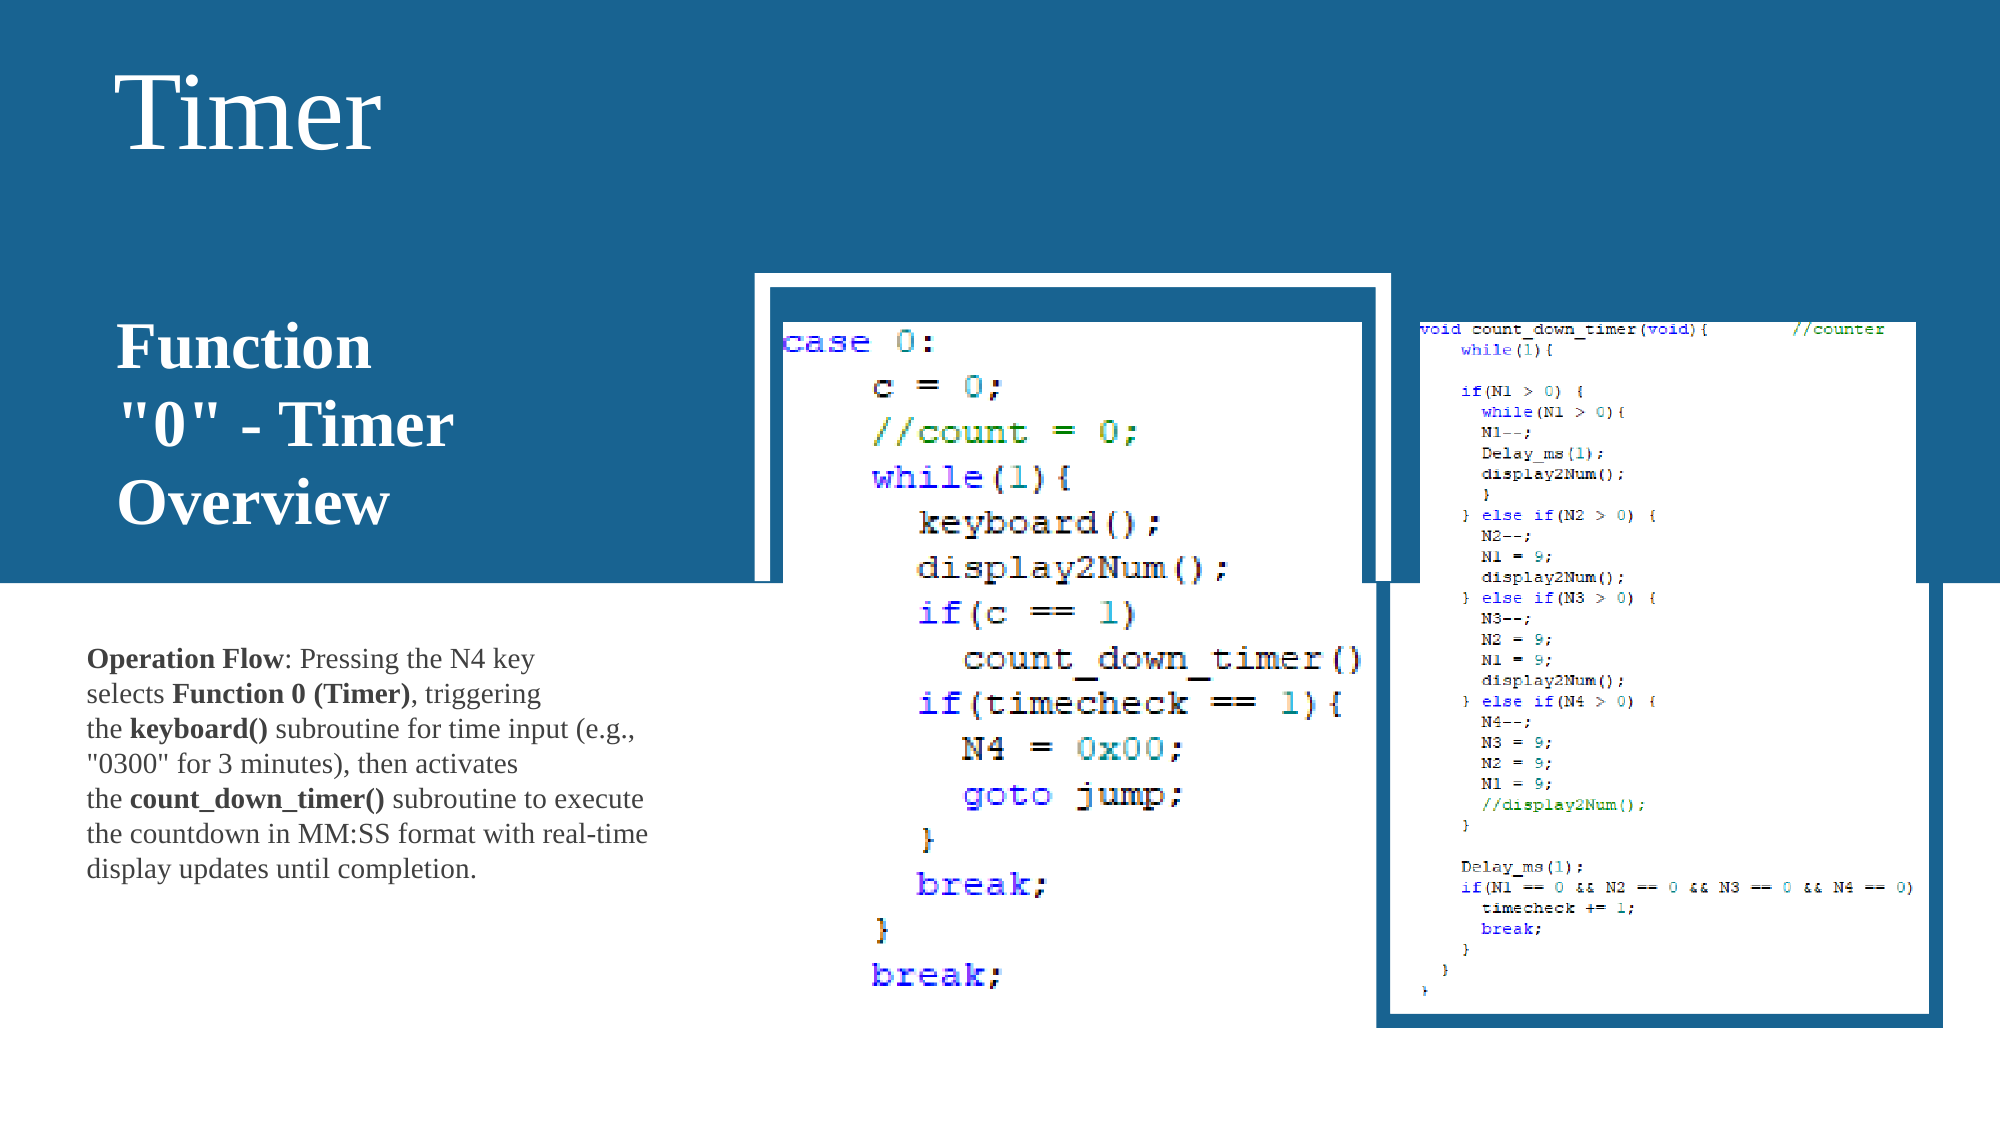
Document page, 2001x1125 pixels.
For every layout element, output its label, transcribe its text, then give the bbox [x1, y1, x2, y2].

text_box [0, 0, 2000, 584]
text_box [754, 272, 1944, 1029]
text_box Function "0" - Timer Overview [114, 302, 466, 538]
title Timer [110, 35, 513, 225]
text_box Operation Flow: Pressing the N4 key selects Function 0 (Timer), triggering the keyboard() subroutine for time input (e.g., "0300" for 3 minutes), then activates the count_down_timer() subroutine to execute the countdown in MM:SS format with real-time display updates until completion. [84, 637, 685, 885]
